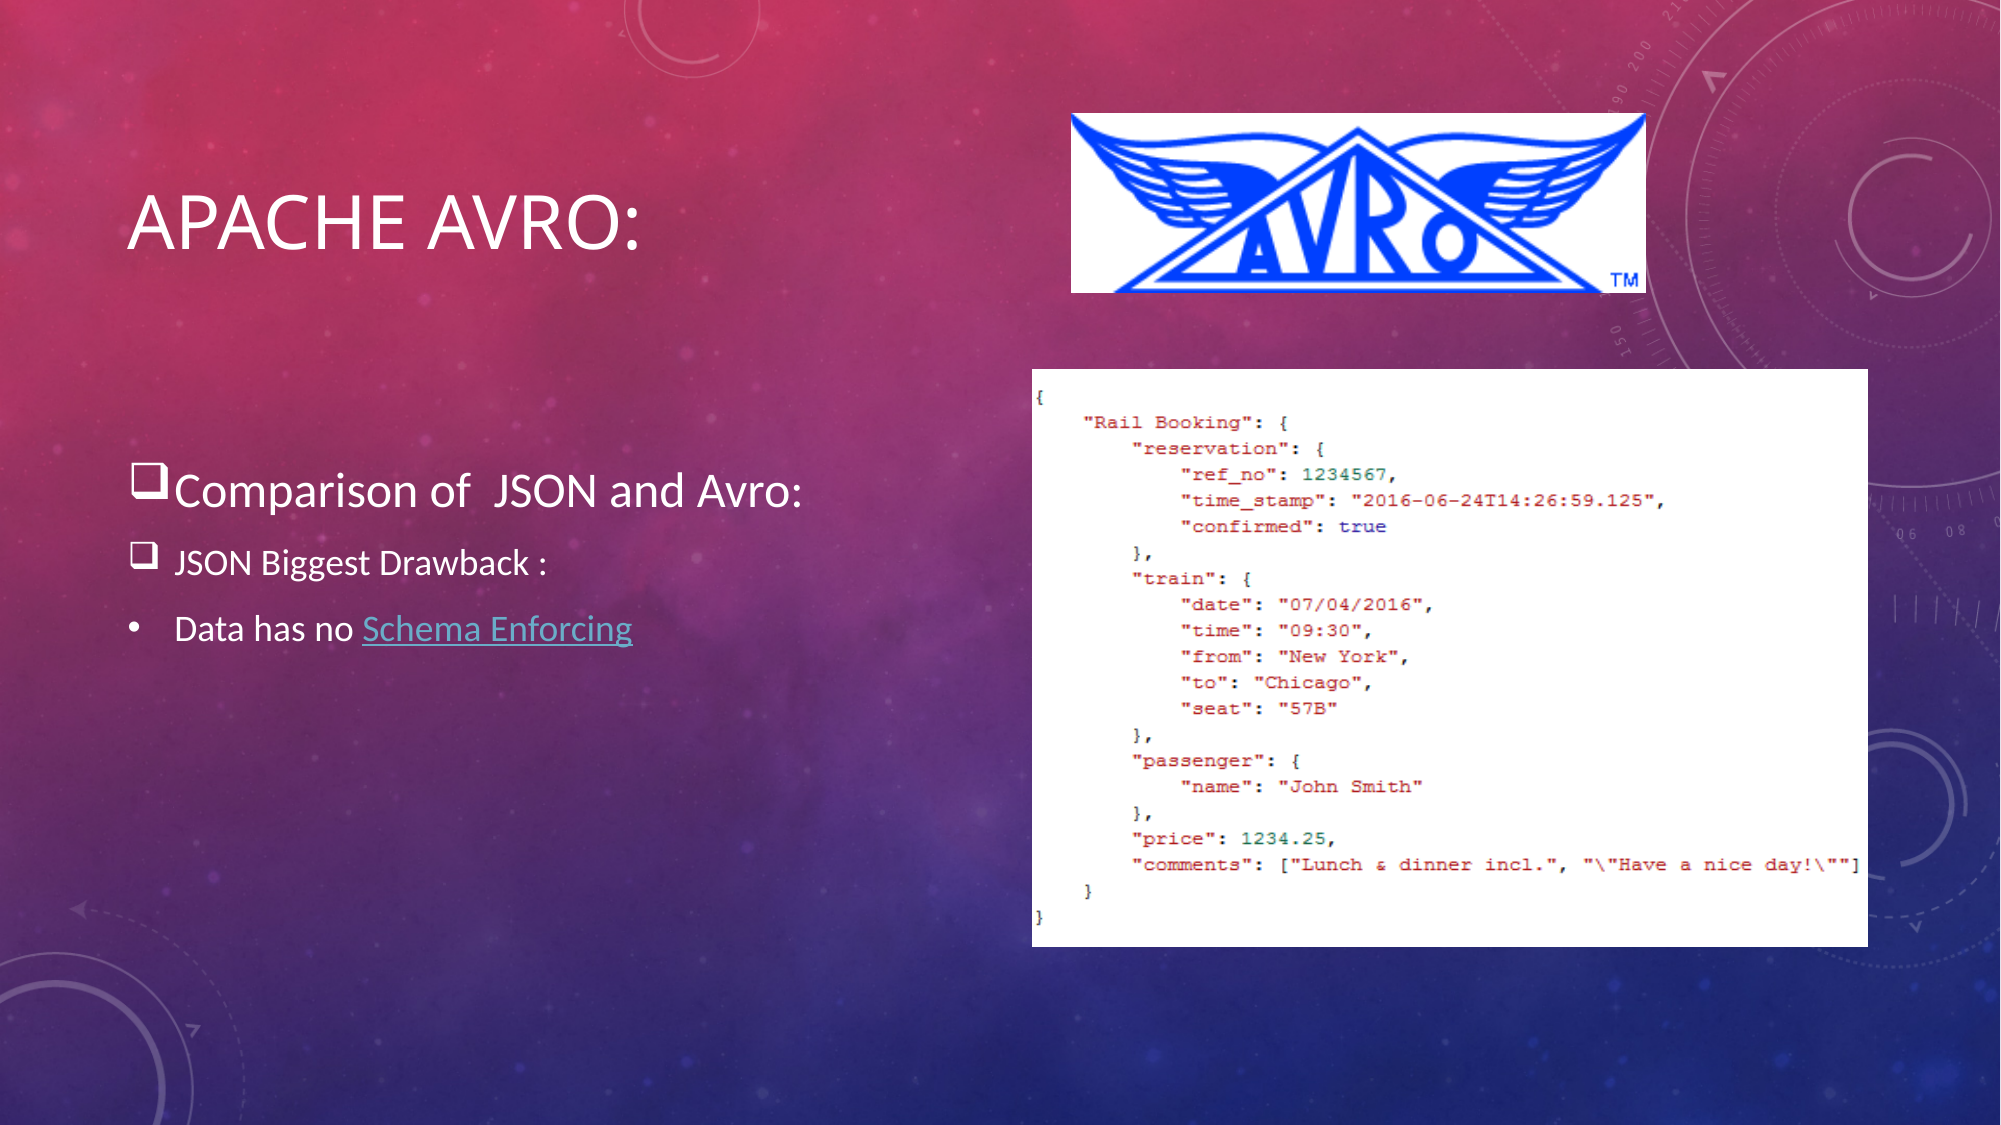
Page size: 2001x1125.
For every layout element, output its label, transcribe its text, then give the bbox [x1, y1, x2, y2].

picture [0, 0, 2001, 1125]
list Comparison of JSON and Avro: JSON Biggest Drawback : Data has no Schema Enforcing [112, 451, 1775, 1050]
title Apache Avro: [112, 99, 1775, 339]
